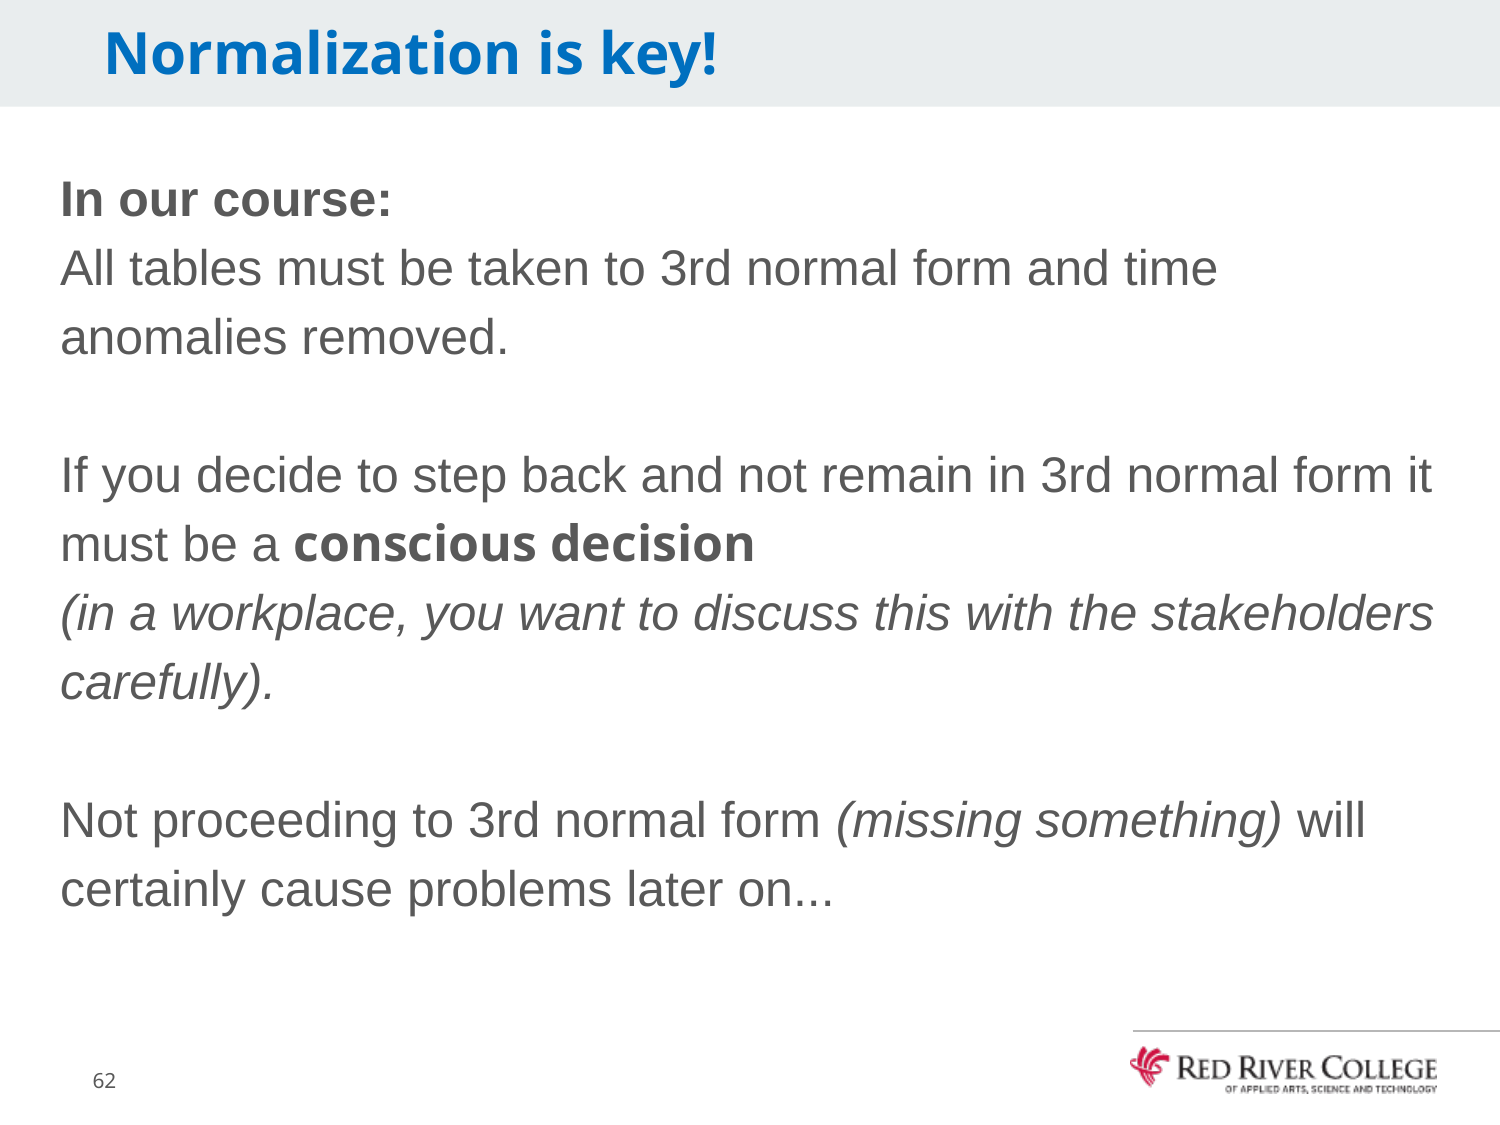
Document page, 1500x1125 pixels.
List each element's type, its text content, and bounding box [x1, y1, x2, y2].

title Normalization is key! [88, 16, 1270, 99]
picture [1130, 1046, 1437, 1094]
slide_number 62 [77, 1038, 263, 1125]
list In our course: All tables must be taken to 3rd normal form and time anomalies removed. If you decide to step back and not remain in 3rd normal form it must be a conscious decision (in a workplace, you want to discuss this with the stakeholders carefully). Not proceeding to 3rd normal form (missing something) will certainly cause problems later on... [45, 149, 1469, 960]
